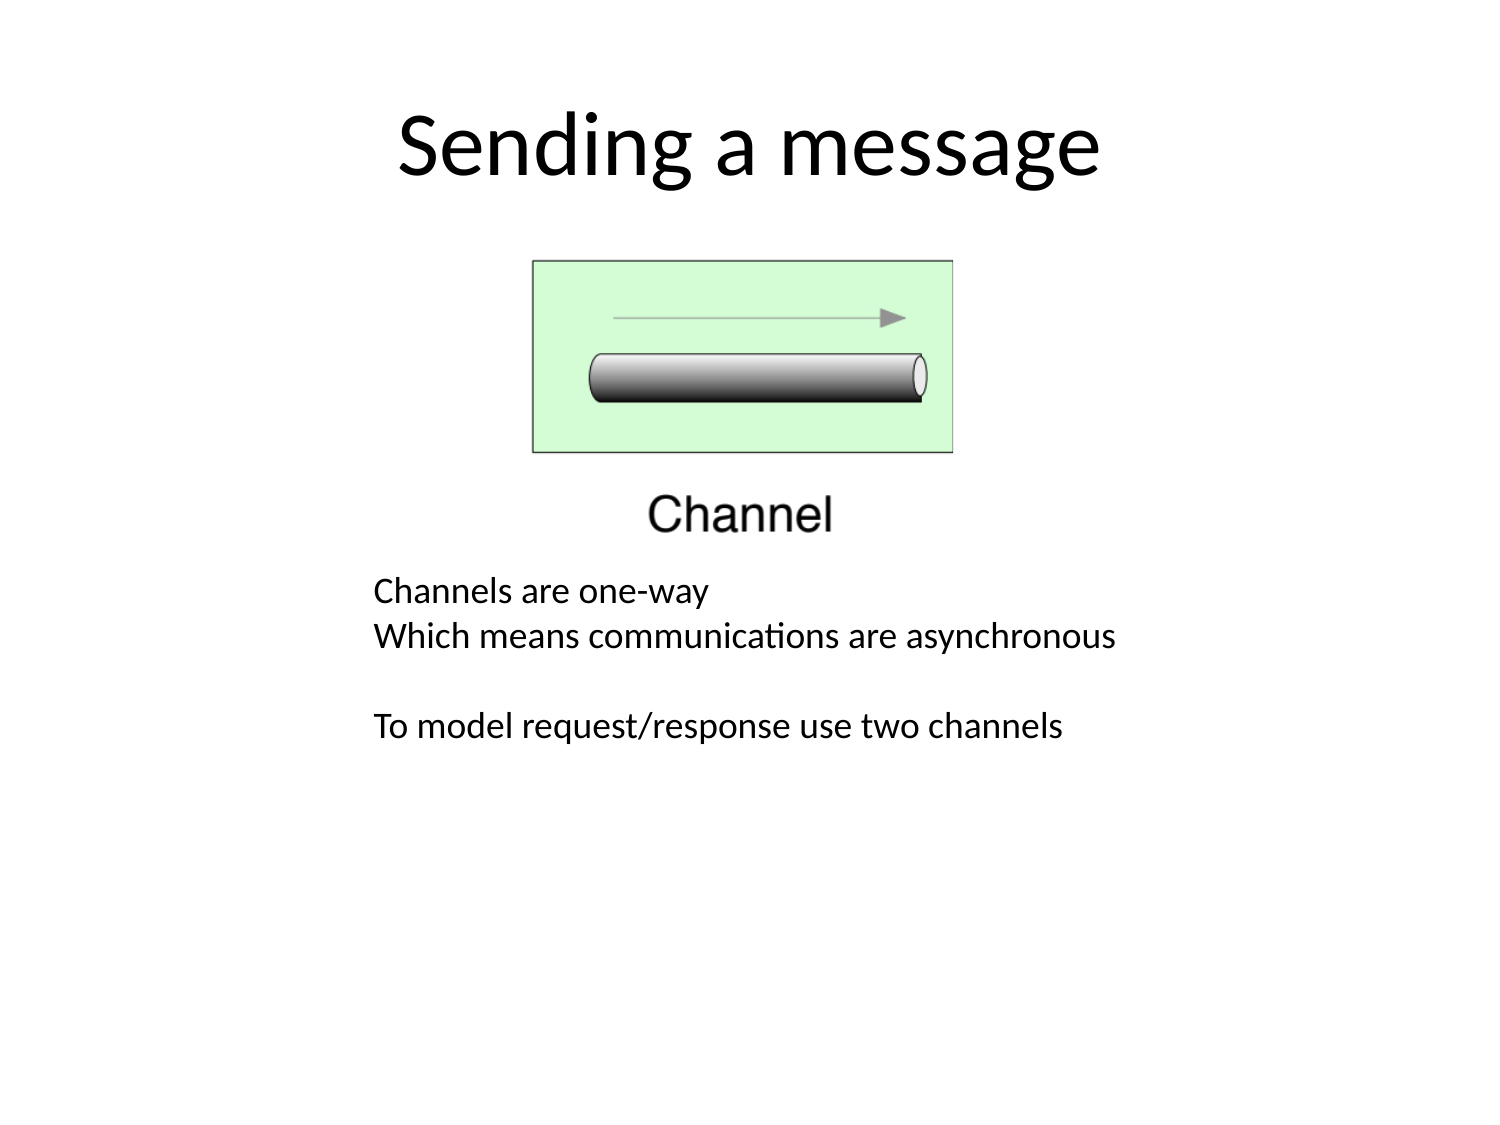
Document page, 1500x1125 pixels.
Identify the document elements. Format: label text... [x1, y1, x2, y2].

picture [529, 257, 954, 559]
title Sending a message [75, 45, 1425, 233]
text_box Channels are one-way Which means communications are asynchronous To model request/response use two channels [358, 558, 1133, 754]
